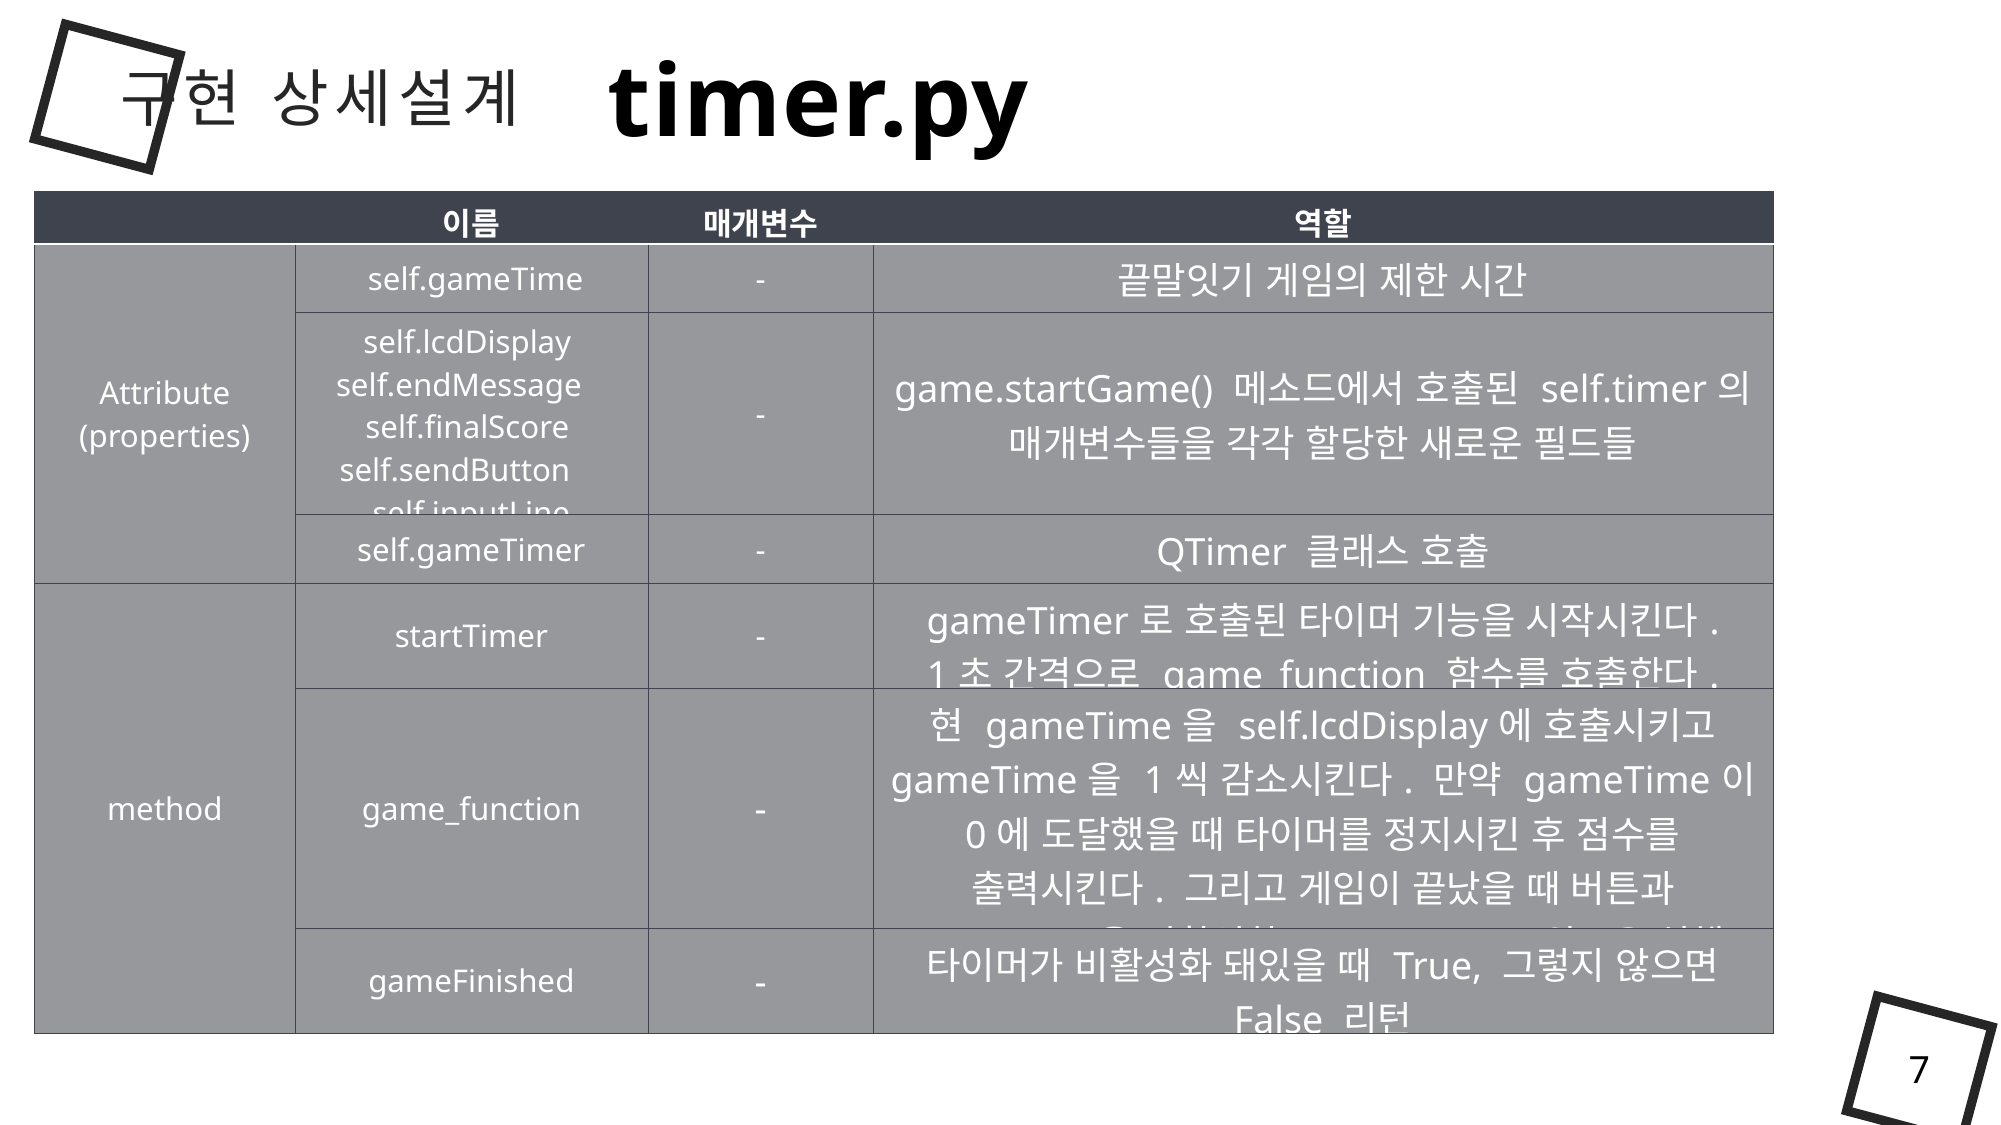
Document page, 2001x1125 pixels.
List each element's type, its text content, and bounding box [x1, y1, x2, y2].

table_cell Attribute (properties) [35, 245, 295, 583]
table_cell self.gameTime [296, 245, 648, 312]
table_header 역할 [874, 192, 1773, 243]
table_cell startTimer [296, 584, 648, 688]
table_header [35, 192, 295, 243]
table_cell game_function [296, 689, 648, 928]
table_header 매개변수 [649, 192, 873, 243]
table_cell QTimer 클래스 호출 [874, 515, 1773, 583]
table_cell - [649, 515, 873, 583]
table_cell method [35, 584, 295, 1033]
table_cell gameFinished [296, 929, 648, 1033]
text_box 구현 상세설계 [158, 51, 535, 142]
table_cell self.gameTimer [296, 515, 648, 583]
text_box timer.py [578, 28, 1058, 164]
table_cell gameTimer로 호출된 타이머 기능을 시작시킨다. 1초 간격으로 game_function 함수를 호출한다. [874, 584, 1773, 688]
table_cell - [649, 689, 873, 928]
text_box [33, 23, 182, 171]
table_cell - [649, 584, 873, 688]
table_cell 끝말잇기 게임의 제한 시간 [874, 245, 1773, 312]
table_cell 현 gameTime을 self.lcdDisplay에 호출시키고 gameTime을 1씩 감소시킨다. 만약 gameTime이 0에 도달했을 때 타이머를 정지시킨 후 점수를 출력시킨다. 그리고 게임이 끝났을 때 버튼과 inputLine을 비활성화 & RankInput 윈도우 실행 [874, 689, 1773, 928]
table_header 이름 [296, 192, 648, 243]
table_cell - [649, 929, 873, 1033]
table_cell game.startGame() 메소드에서 호출된 self.timer의 매개변수들을 각각 할당한 새로운 필드들 [874, 313, 1773, 514]
table_cell 타이머가 비활성화 돼있을 때 True, 그렇지 않으면 False 리턴 [874, 929, 1773, 1033]
table_cell - [649, 313, 873, 514]
table_cell - [649, 245, 873, 312]
table_cell self.lcdDisplay self.endMessage self.finalScore self.sendButton self.inputLine [296, 313, 648, 514]
